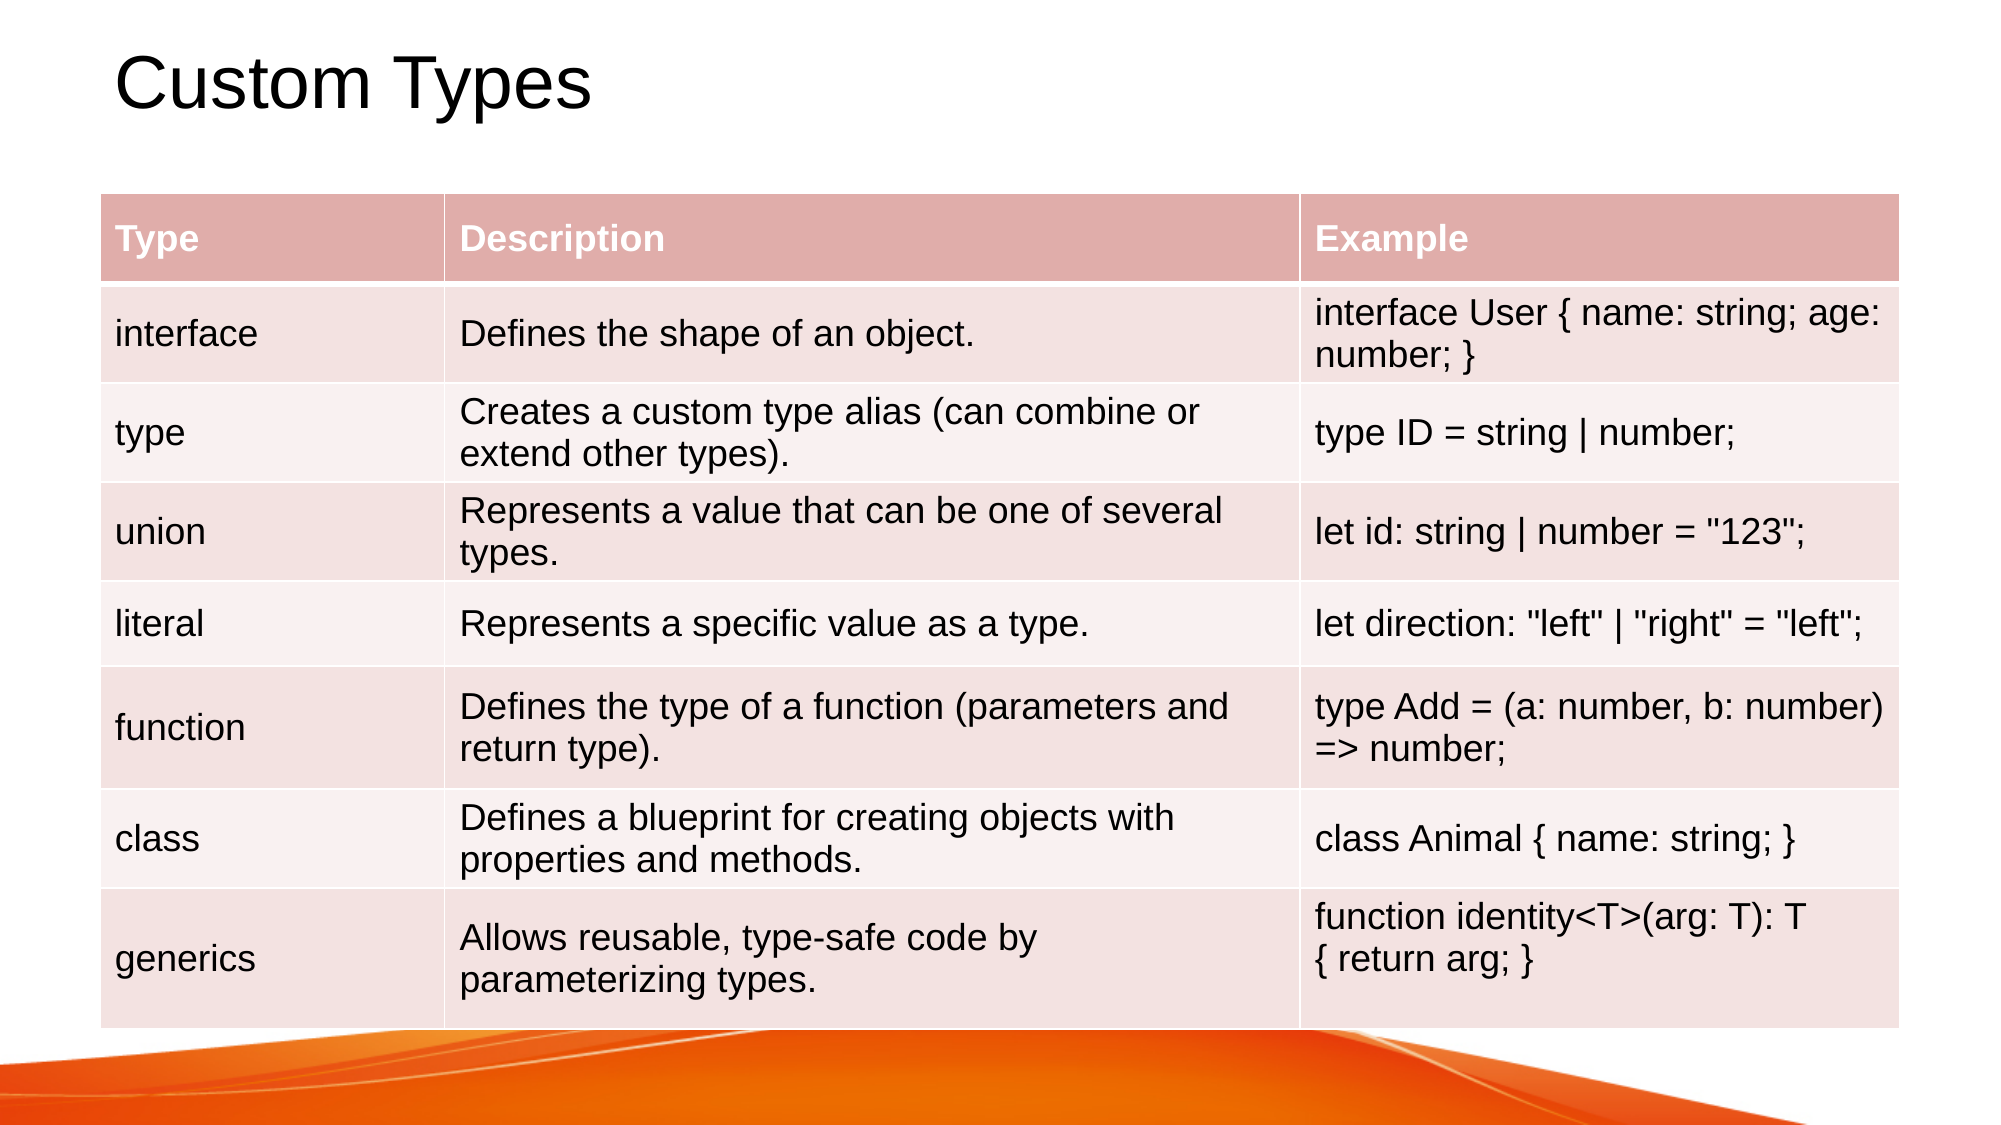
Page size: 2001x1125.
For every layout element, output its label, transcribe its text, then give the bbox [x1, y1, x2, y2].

table_cell type Add = (a: number, b: number) => number; [1301, 667, 1899, 788]
title Custom Types [99, 30, 1901, 127]
table_cell Defines the shape of an object. [445, 287, 1299, 382]
picture [0, 0, 2000, 1125]
table_cell interface User { name: string; age: number; } [1301, 287, 1899, 382]
table_cell let direction: "left" | "right" = "left"; [1301, 582, 1899, 665]
table_cell Creates a custom type alias (can combine or extend other types). [445, 384, 1299, 481]
table_cell Represents a specific value as a type. [445, 582, 1299, 665]
table_cell interface [101, 287, 444, 382]
table_cell union [101, 483, 444, 580]
table_header Type [101, 194, 444, 281]
table_header Description [445, 194, 1299, 281]
table_cell class Animal { name: string; } [1301, 790, 1899, 887]
table_cell generics [101, 889, 444, 1028]
table_cell function [101, 667, 444, 788]
table_cell let id: string | number = "123"; [1301, 483, 1899, 580]
table_header Example [1301, 194, 1899, 281]
table_cell function identity<T>(arg: T): T { return arg; } [1301, 889, 1899, 1028]
table_cell Defines the type of a function (parameters and return type). [445, 667, 1299, 788]
table_cell literal [101, 582, 444, 665]
table_cell Defines a blueprint for creating objects with properties and methods. [445, 790, 1299, 887]
table_cell class [101, 790, 444, 887]
table_cell Represents a value that can be one of several types. [445, 483, 1299, 580]
table_cell Allows reusable, type-safe code by parameterizing types. [445, 889, 1299, 1028]
table_cell type [101, 384, 444, 481]
table_cell type ID = string | number; [1301, 384, 1899, 481]
